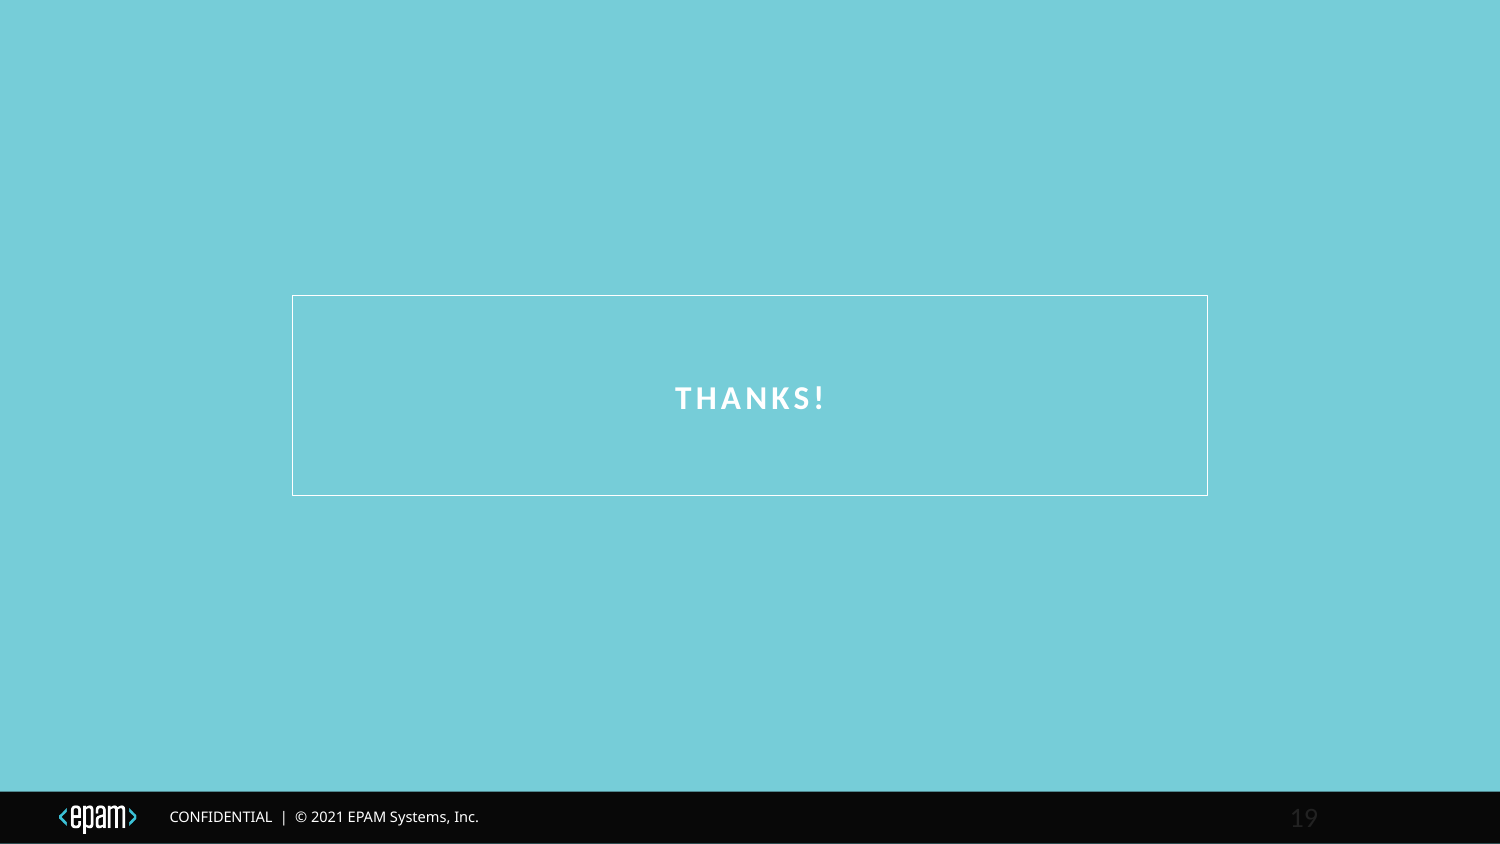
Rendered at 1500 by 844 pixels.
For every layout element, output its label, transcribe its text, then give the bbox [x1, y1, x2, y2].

slide_number 19 [1274, 791, 1500, 844]
title THANKS! [292, 295, 1208, 496]
